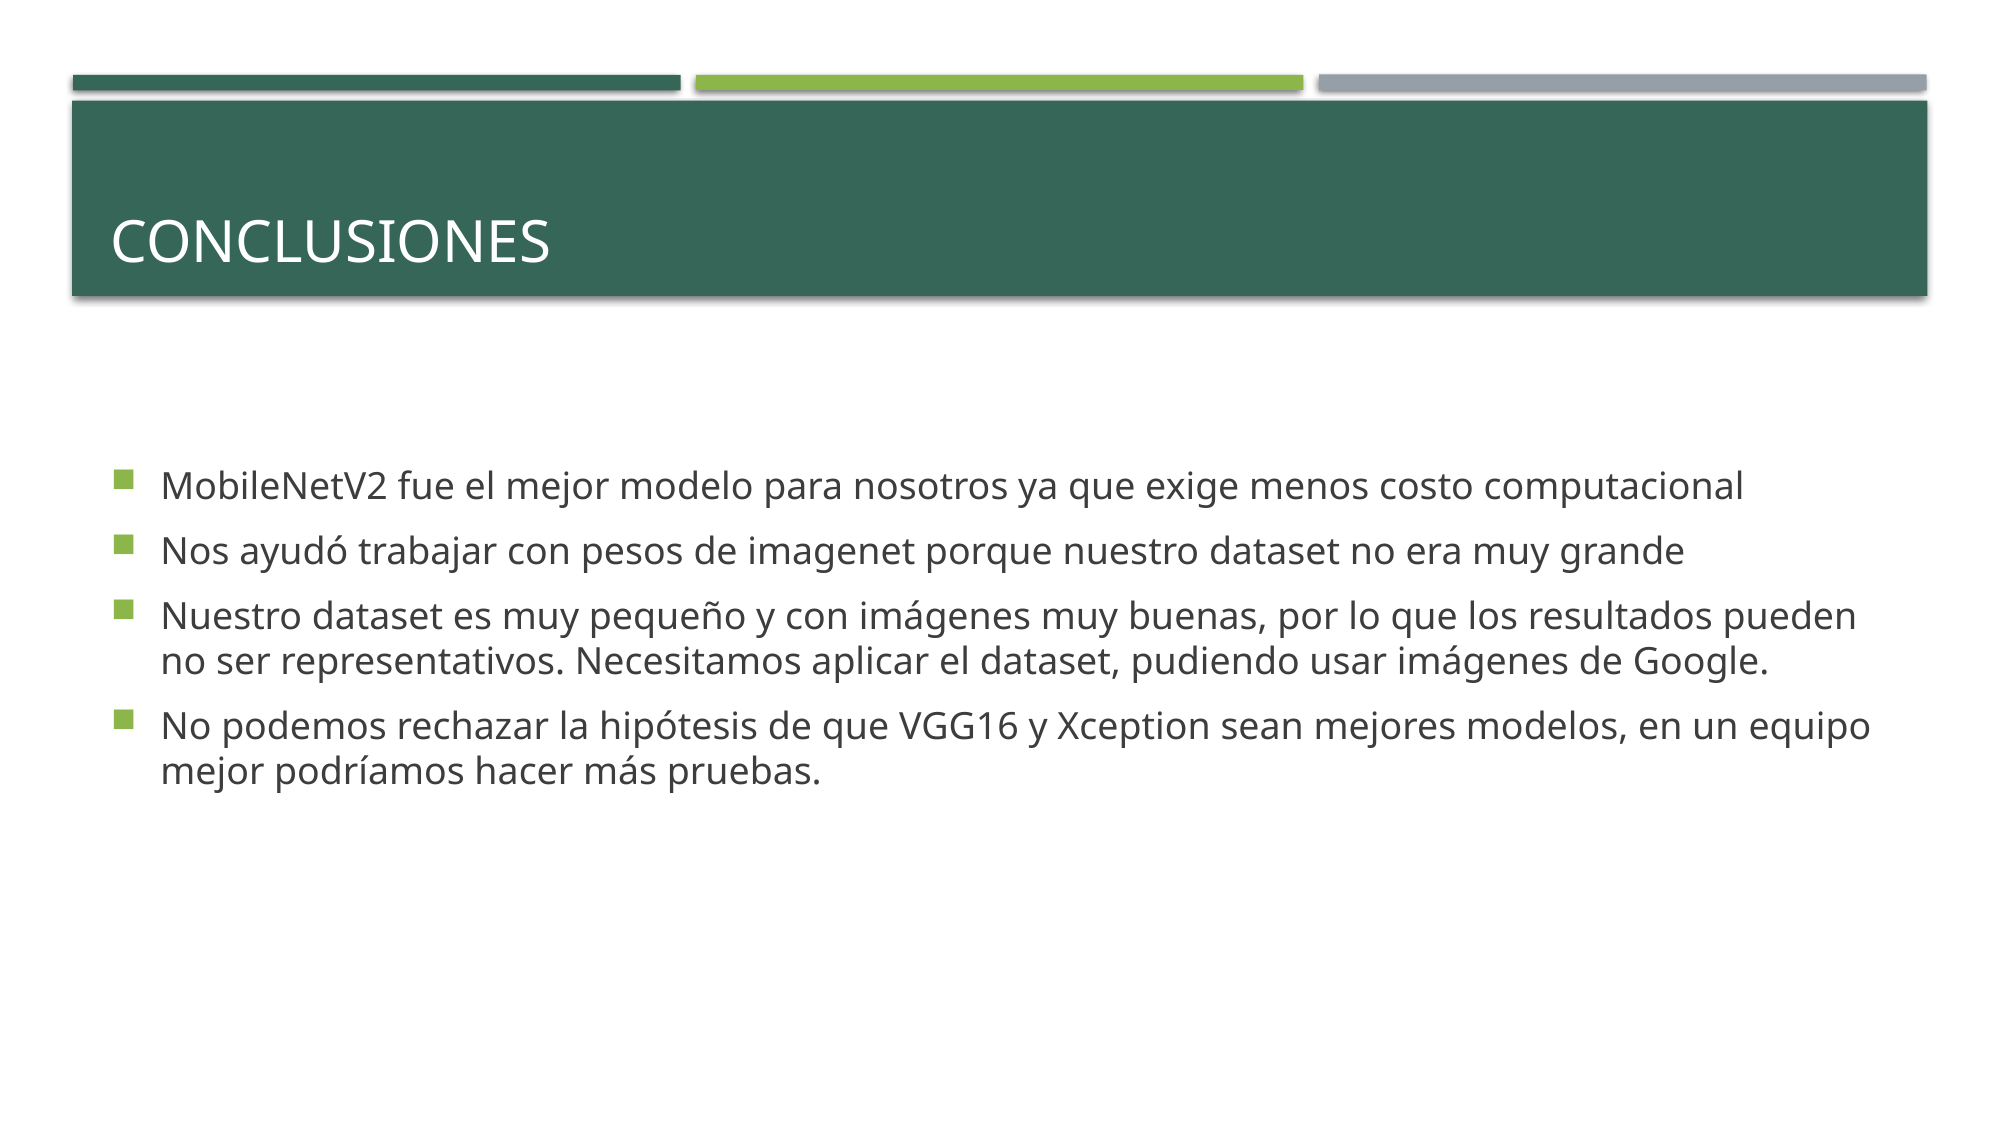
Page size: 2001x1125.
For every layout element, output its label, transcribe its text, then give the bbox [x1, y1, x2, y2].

title Conclusiones [95, 115, 1905, 282]
list MobileNetV2 fue el mejor modelo para nosotros ya que exige menos costo computacional Nos ayudó trabajar con pesos de imagenet porque nuestro dataset no era muy grande Nuestro dataset es muy pequeño y con imágenes muy buenas, por lo que los resultados pueden no ser representativos. Necesitamos aplicar el dataset, pudiendo usar imágenes de Google. No podemos rechazar la hipótesis de que VGG16 y Xception sean mejores modelos, en un equipo mejor podríamos hacer más pruebas. [95, 357, 1905, 962]
